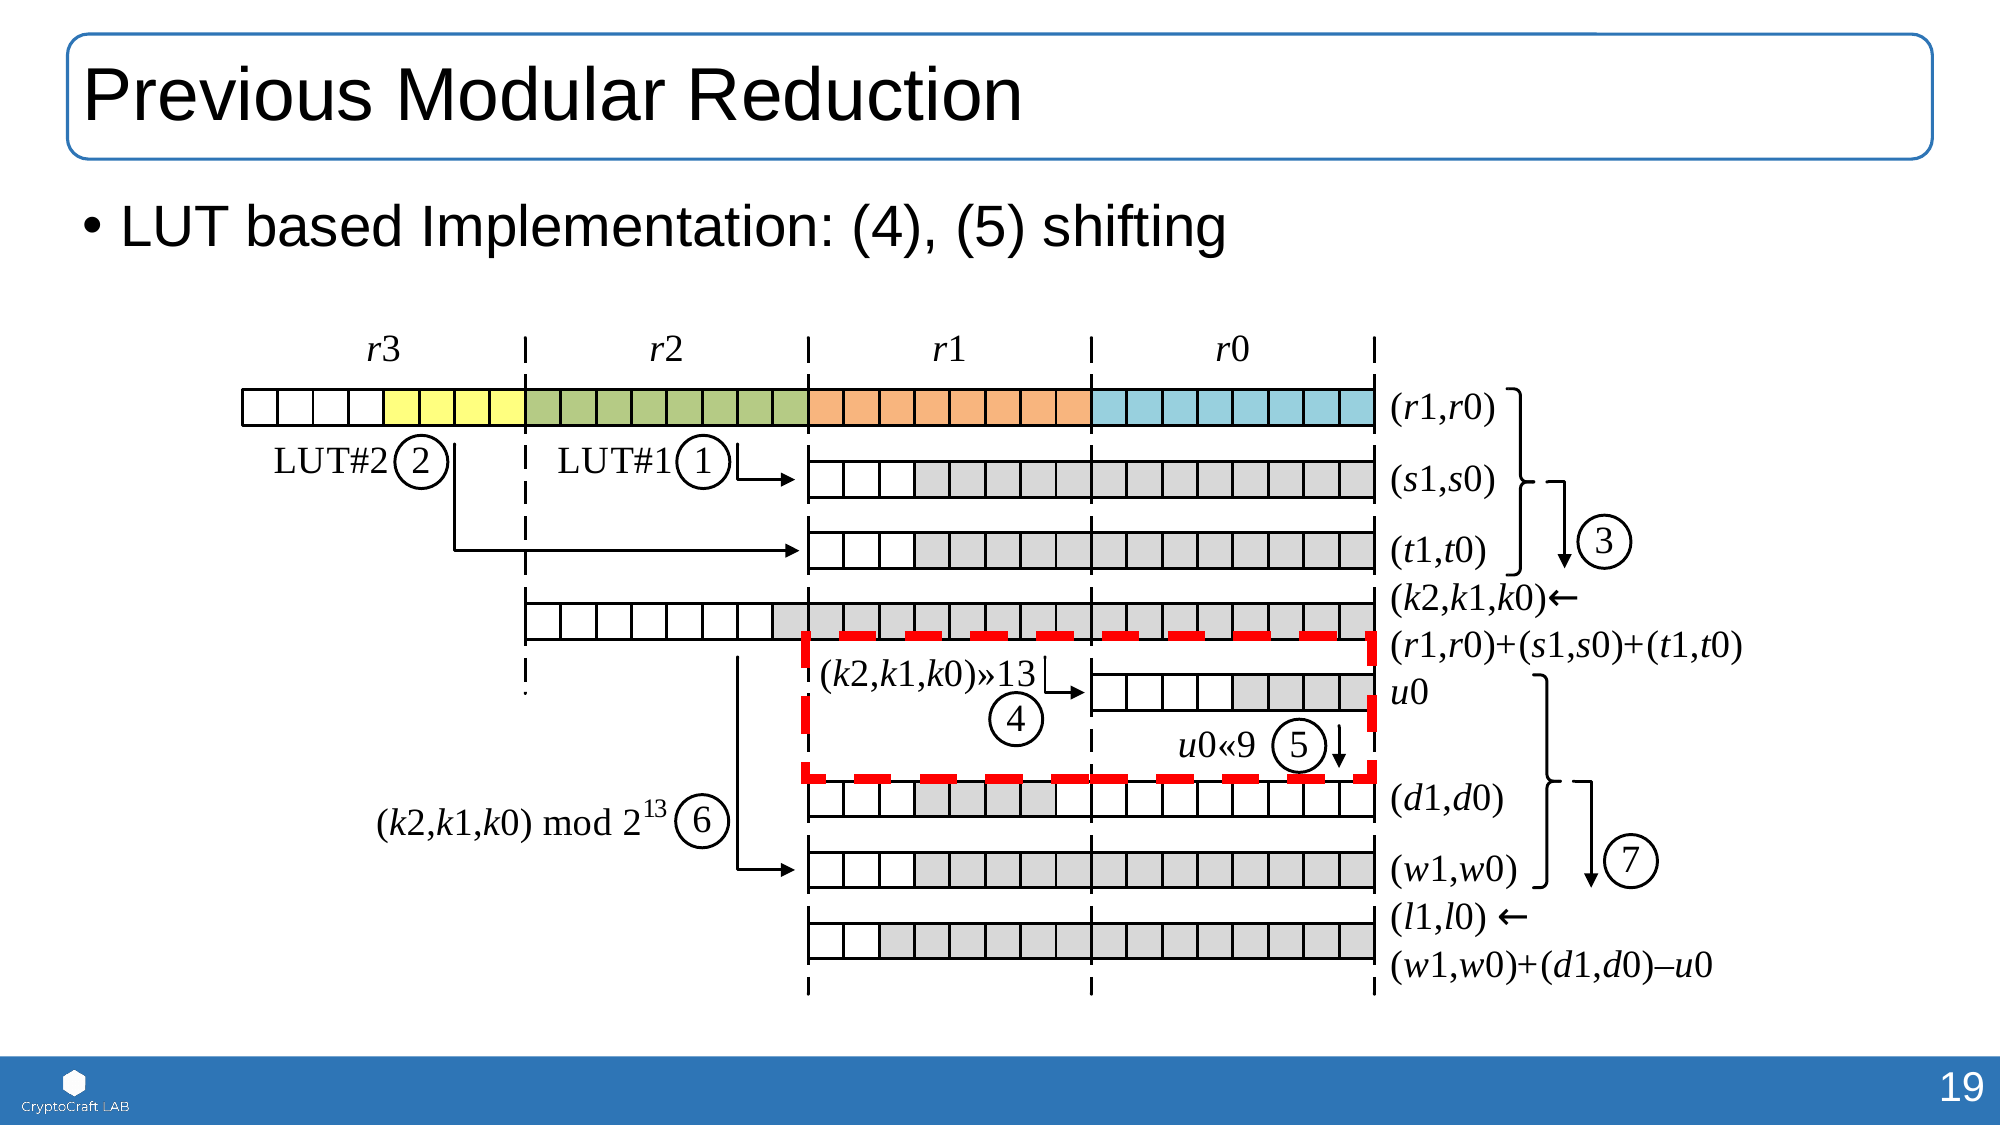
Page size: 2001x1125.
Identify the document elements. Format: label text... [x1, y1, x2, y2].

picture [236, 312, 1764, 1005]
title Previous Modular Reduction [67, 34, 1933, 160]
list LUT based Implementation: (4), (5) shifting [67, 189, 1933, 1019]
picture [13, 1061, 138, 1123]
